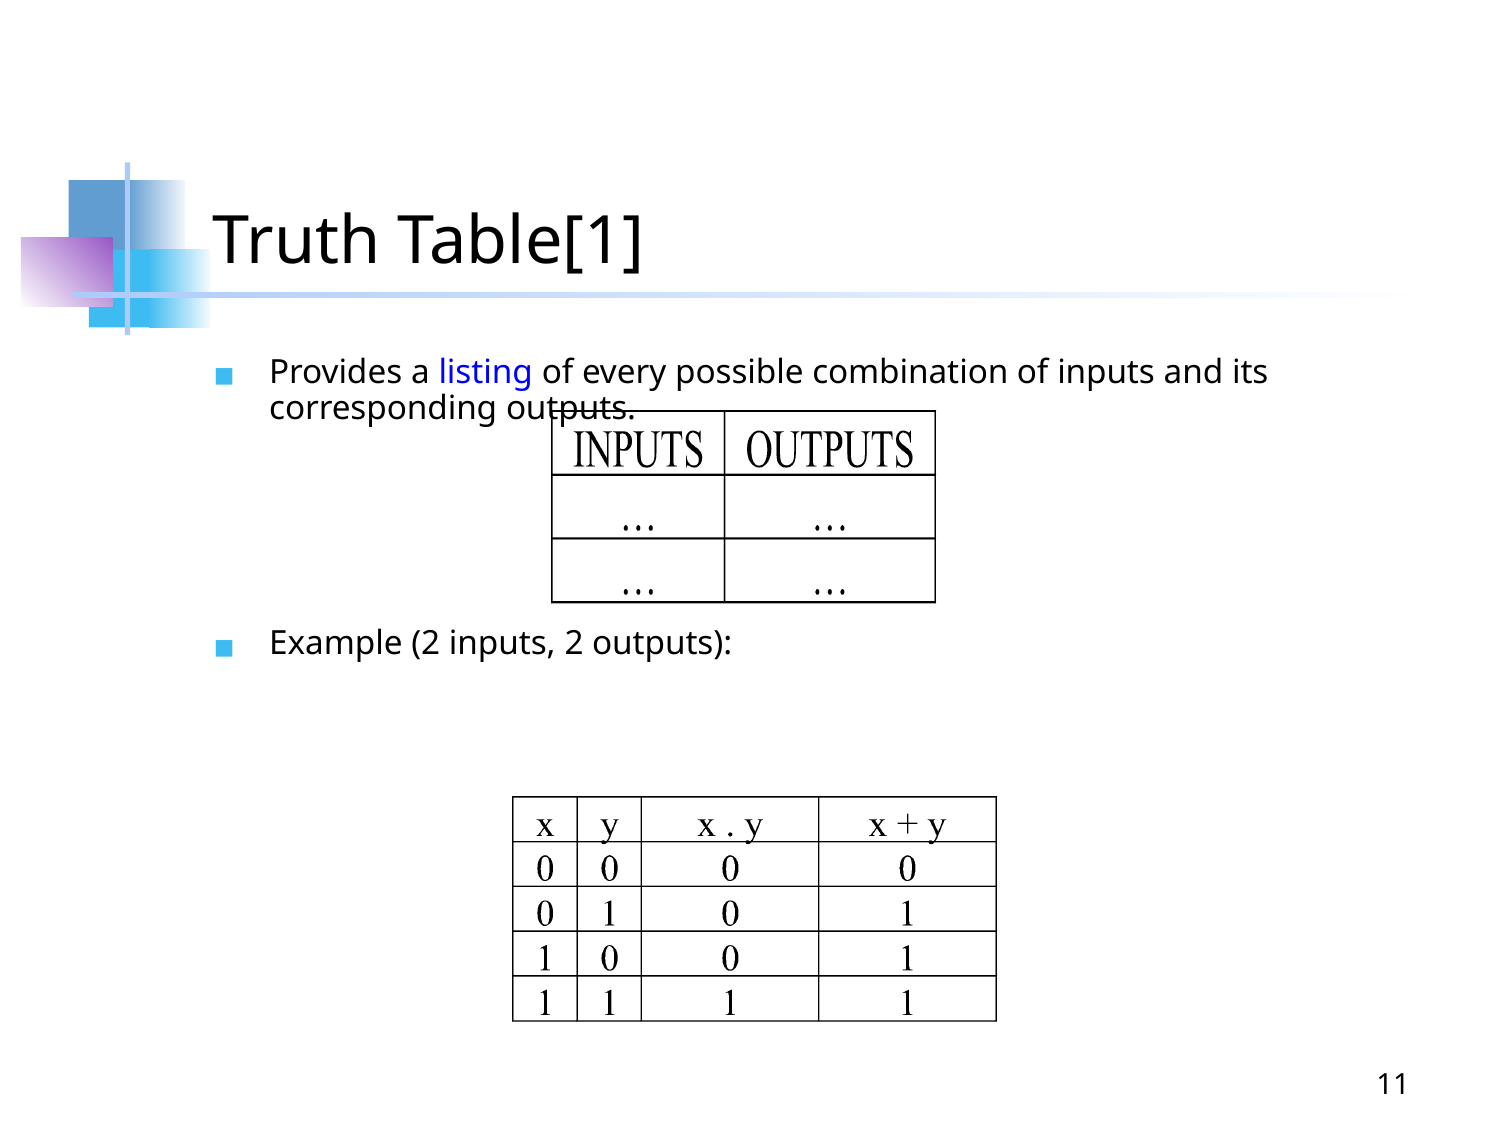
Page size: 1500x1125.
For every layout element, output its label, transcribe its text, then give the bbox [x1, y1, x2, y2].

list Provides a listing of every possible combination of inputs and its corresponding outputs. Example (2 inputs, 2 outputs): [197, 347, 1473, 772]
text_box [497, 796, 1045, 1048]
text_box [536, 410, 960, 648]
slide_number 11 [1112, 1037, 1425, 1113]
title Truth Table[1] [197, 159, 1473, 285]
